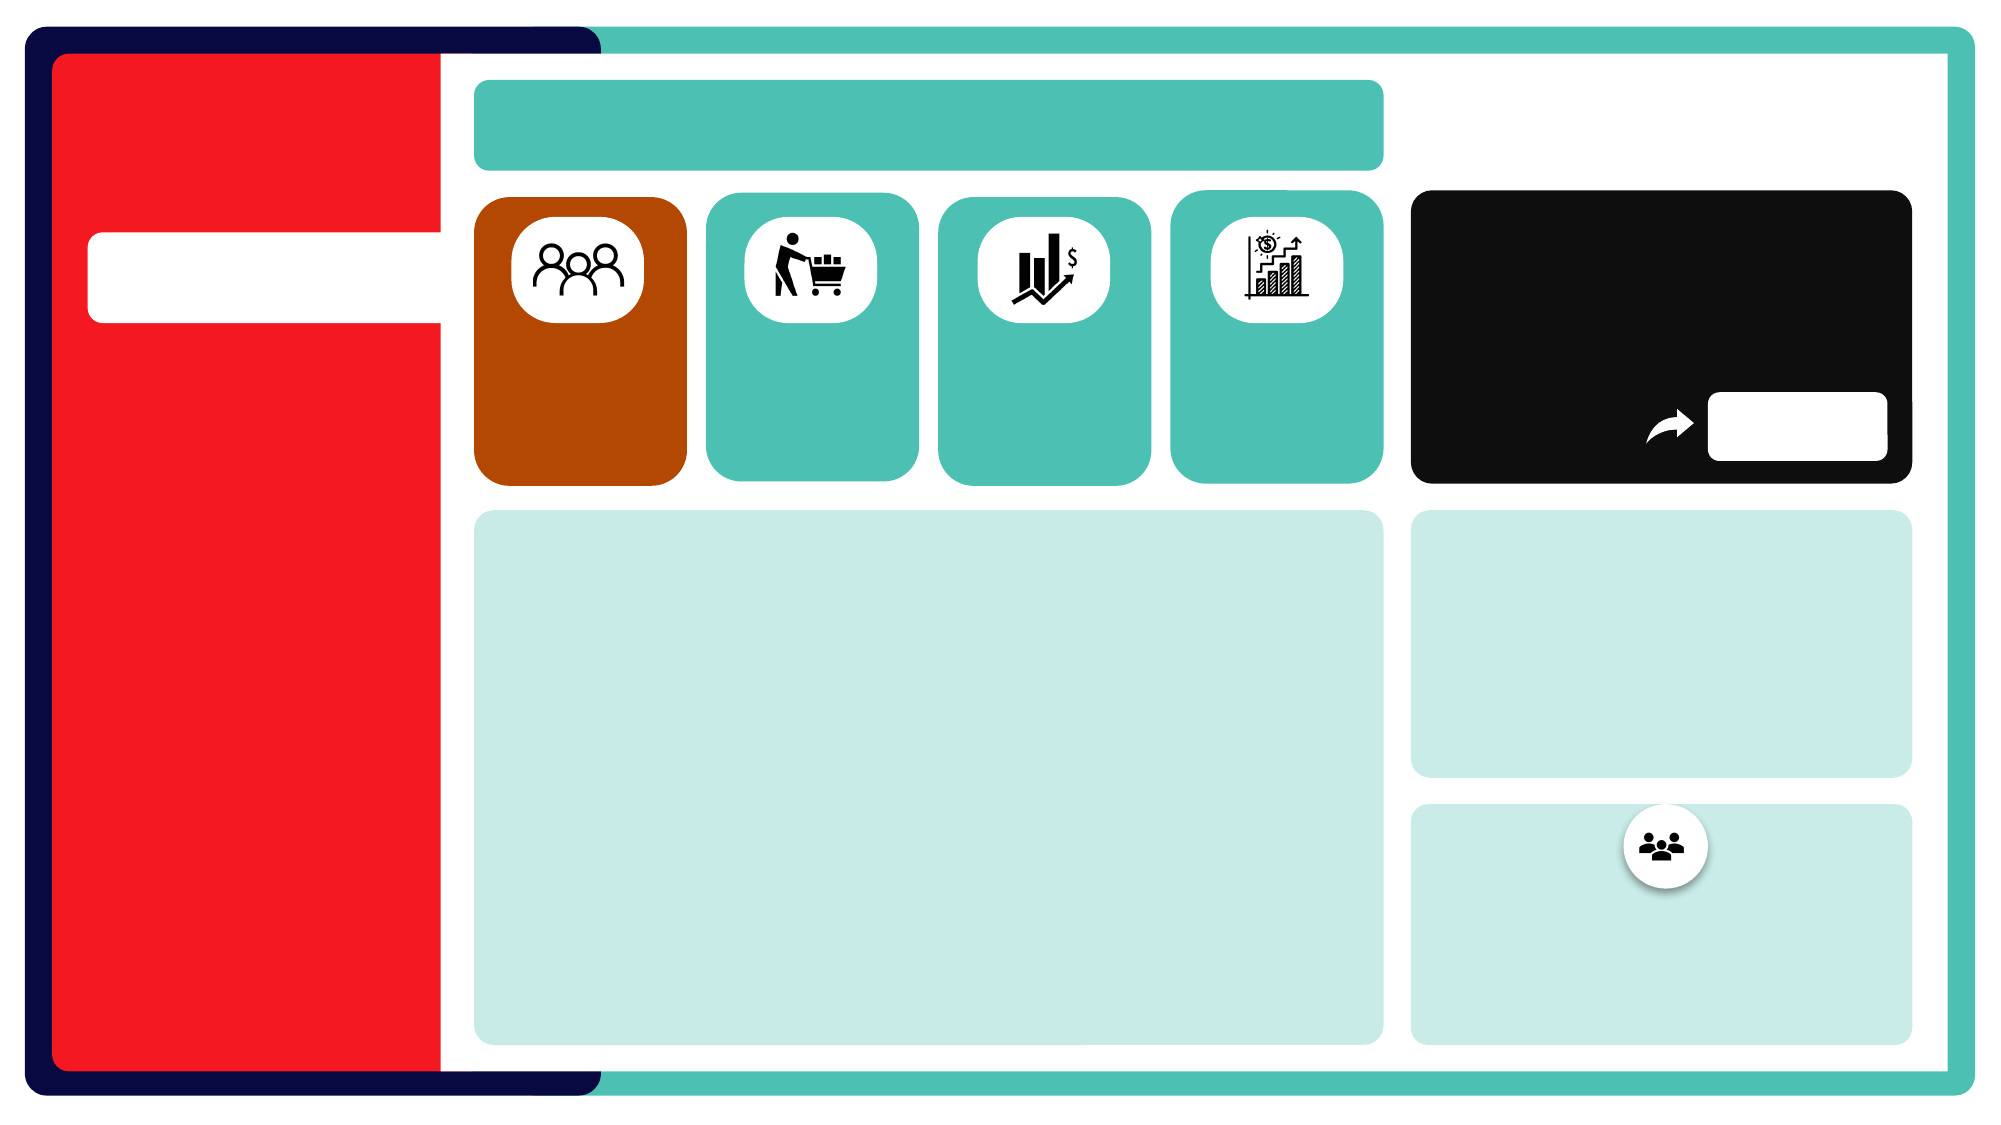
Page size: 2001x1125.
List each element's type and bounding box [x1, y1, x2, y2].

picture [772, 229, 849, 299]
text_box [743, 215, 879, 325]
text_box [1706, 391, 1889, 463]
text_box [440, 53, 1949, 1072]
text_box [1169, 189, 1385, 485]
text_box [51, 52, 474, 1073]
text_box [1209, 215, 1345, 325]
text_box [1622, 803, 1710, 890]
picture [1241, 226, 1312, 303]
picture [1636, 821, 1687, 872]
picture [1641, 397, 1699, 455]
text_box [473, 196, 689, 487]
text_box [1409, 803, 1914, 1047]
text_box [473, 509, 1385, 1047]
text_box [510, 215, 646, 325]
text_box [583, 25, 1977, 1097]
text_box [1409, 509, 1914, 779]
text_box [473, 78, 1385, 172]
text_box [976, 215, 1112, 325]
text_box [86, 231, 473, 325]
text_box [1409, 189, 1914, 485]
picture [527, 238, 629, 301]
text_box [937, 195, 1153, 487]
picture [1008, 230, 1080, 308]
text_box [704, 191, 921, 483]
text_box [23, 25, 602, 1097]
